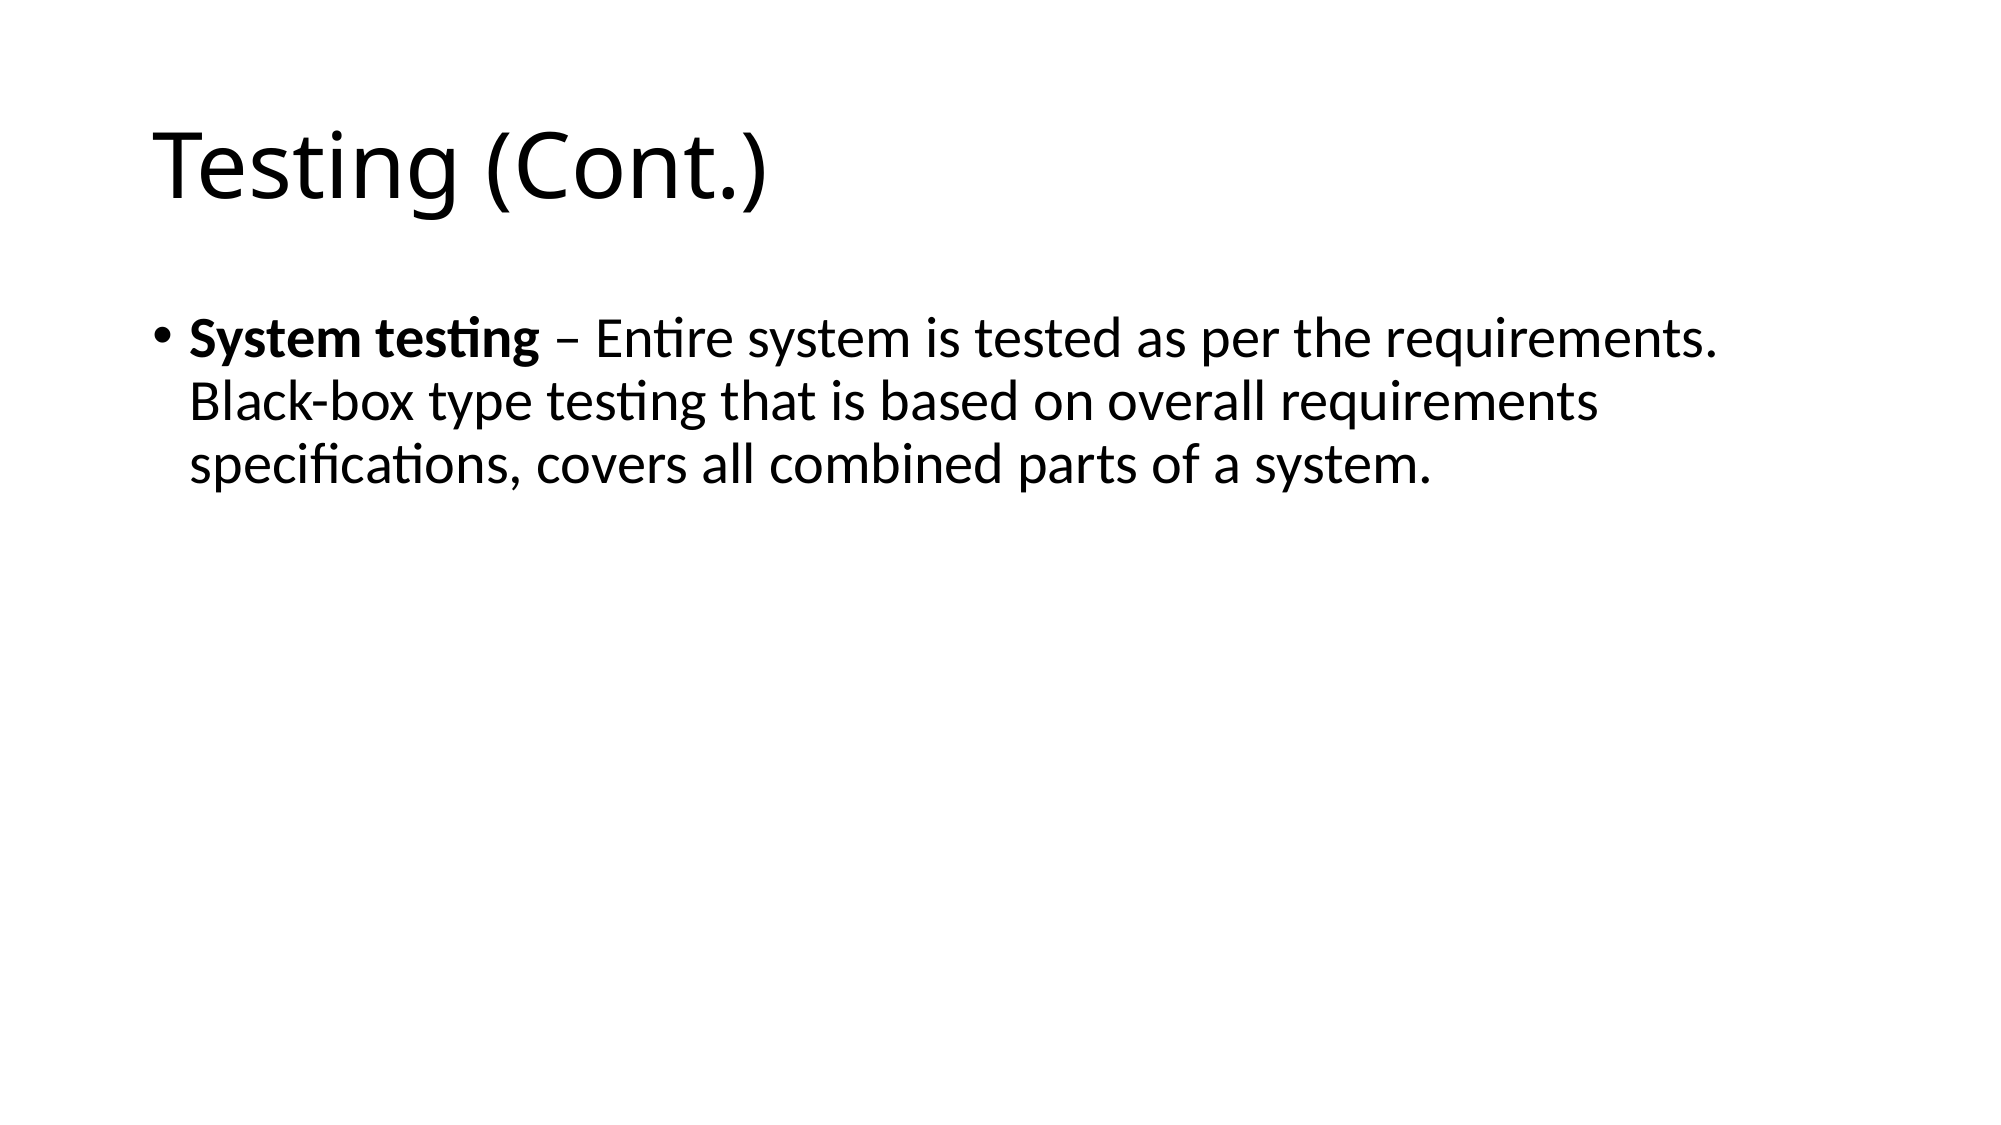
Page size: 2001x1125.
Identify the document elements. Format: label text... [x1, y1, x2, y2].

list System testing – Entire system is tested as per the requirements. Black-box type testing that is based on overall requirements specifications, covers all combined parts of a system. [137, 299, 1863, 1014]
title Testing (Cont.) [137, 59, 1863, 278]
